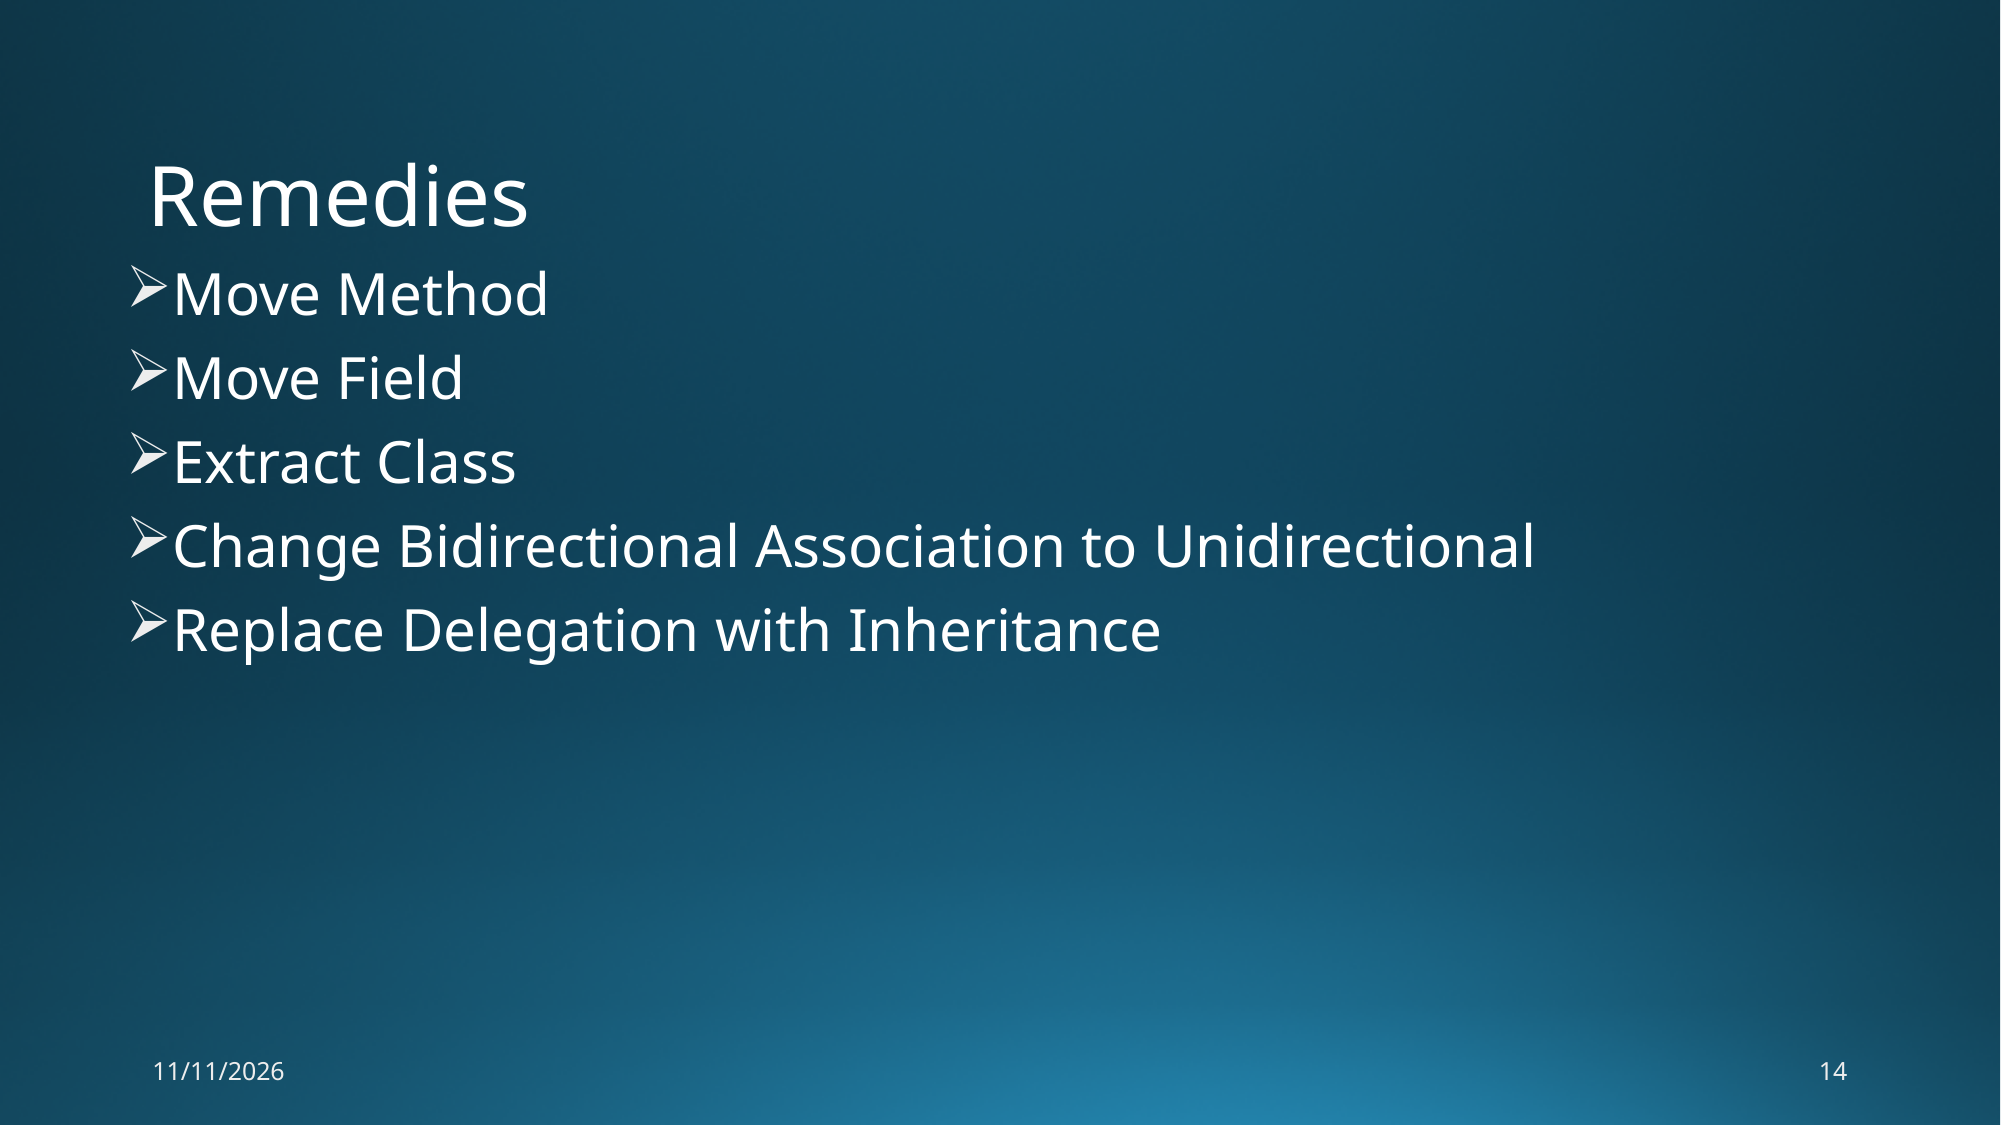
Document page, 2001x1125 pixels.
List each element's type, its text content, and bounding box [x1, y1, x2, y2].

list Remedies Move Method Move Field Extract Class Change Bidirectional Association to Unidirectional Replace Delegation with Inheritance [111, 147, 1836, 862]
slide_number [137, 1042, 588, 1103]
picture [0, 0, 2001, 1125]
slide_number 14 [1412, 1042, 1863, 1103]
